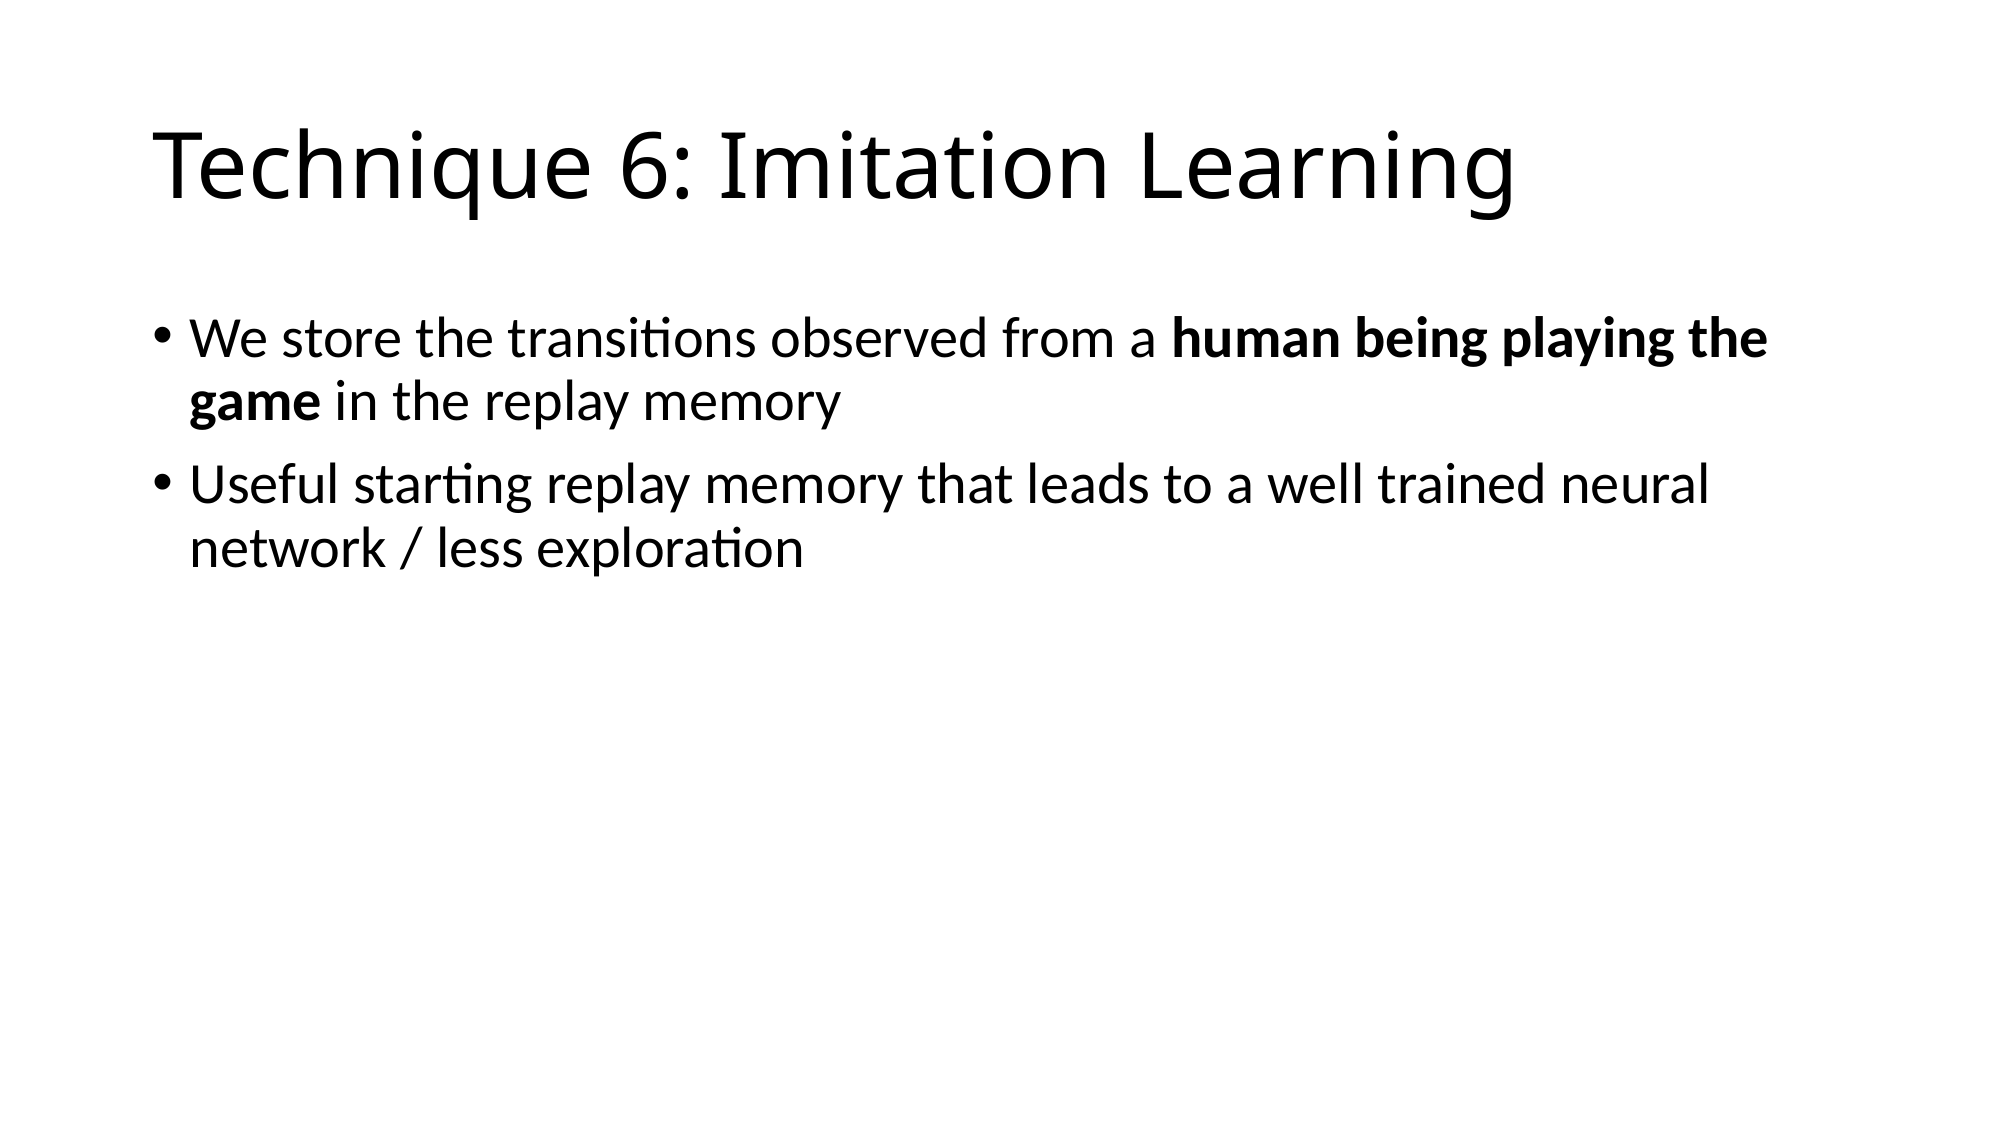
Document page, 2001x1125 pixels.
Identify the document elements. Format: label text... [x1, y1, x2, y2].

list We store the transitions observed from a human being playing the game in the replay memory Useful starting replay memory that leads to a well trained neural network / less exploration [137, 299, 1863, 1014]
title Technique 6: Imitation Learning [137, 59, 1863, 278]
